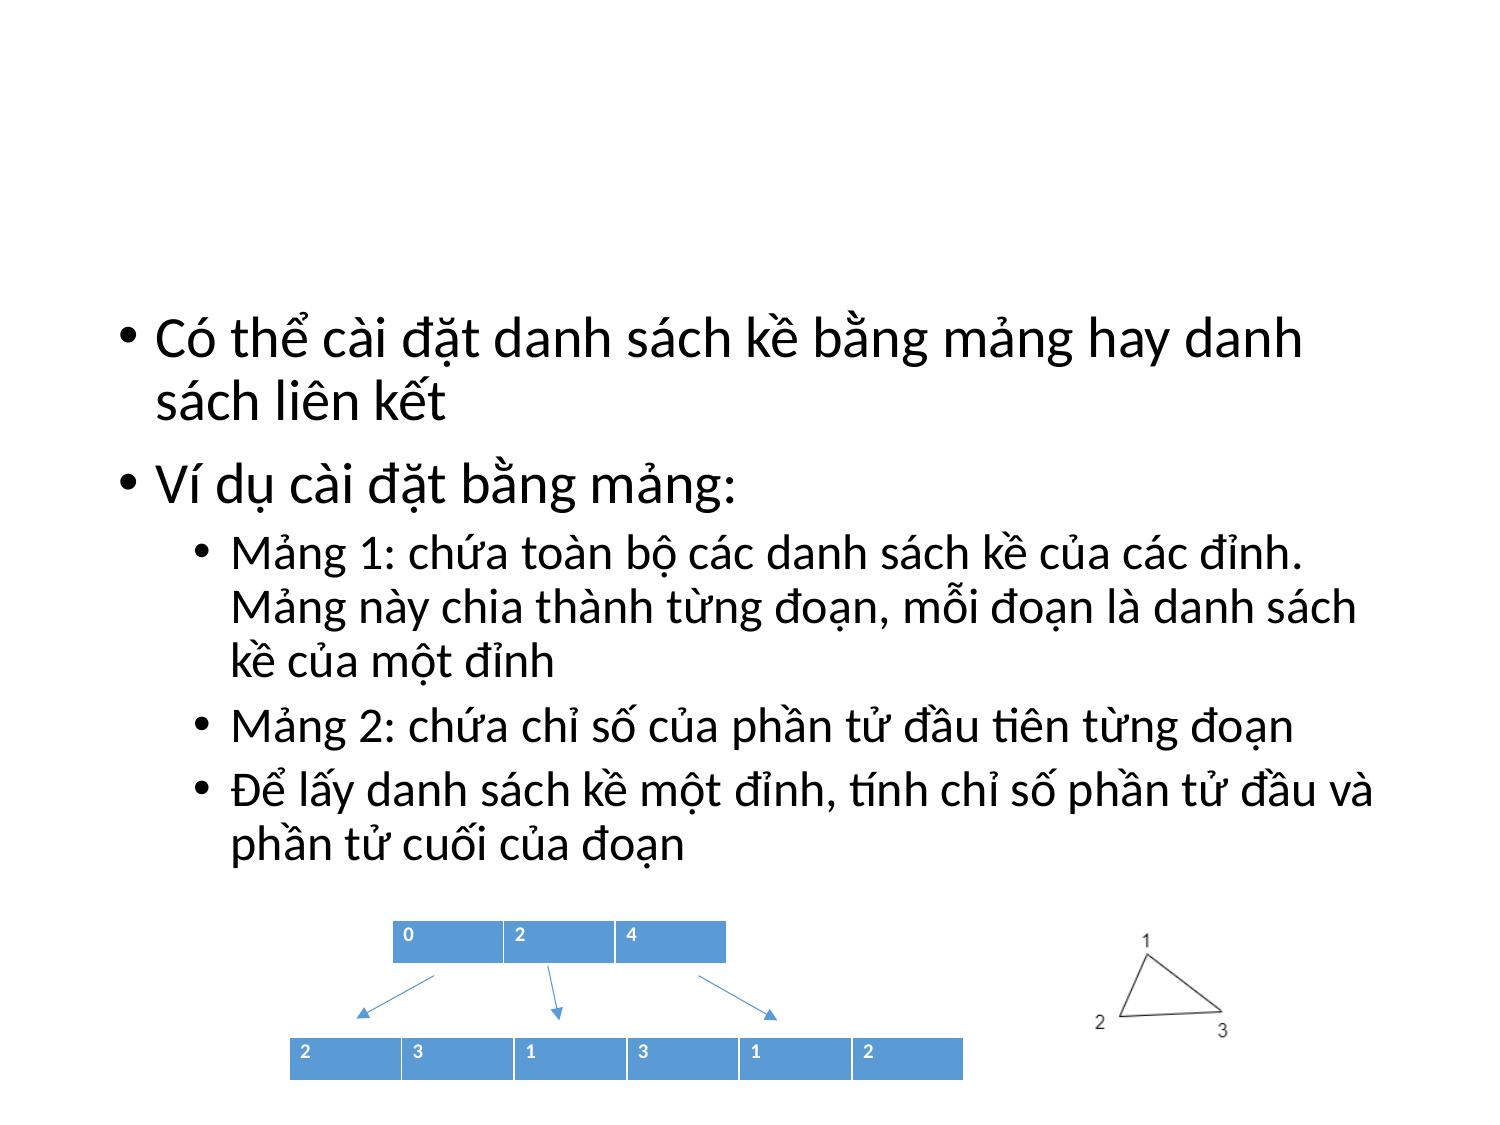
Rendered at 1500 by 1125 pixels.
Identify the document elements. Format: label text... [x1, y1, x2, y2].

table_header 2 [290, 1038, 401, 1080]
table_header 1 [740, 1038, 851, 1080]
table_header 2 [853, 1038, 963, 1080]
list Có thể cài đặt danh sách kề bằng mảng hay danh sách liên kết Ví dụ cài đặt bằng mảng: Mảng 1: chứa toàn bộ các danh sách kề của các đỉnh. Mảng này chia thành từng đoạn, mỗi đoạn là danh sách kề của một đỉnh Mảng 2: chứa chỉ số của phần tử đầu tiên từng đoạn Để lấy danh sách kề một đỉnh, tính chỉ số phần tử đầu và phần tử cuối của đoạn [103, 299, 1397, 1014]
table_header 2 [504, 921, 614, 963]
table_header 3 [402, 1038, 513, 1080]
table_header 1 [515, 1038, 626, 1080]
picture [1065, 919, 1250, 1048]
table_header 0 [393, 921, 503, 963]
table_header 4 [616, 921, 726, 963]
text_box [356, 965, 778, 1021]
table_header 3 [628, 1038, 738, 1080]
